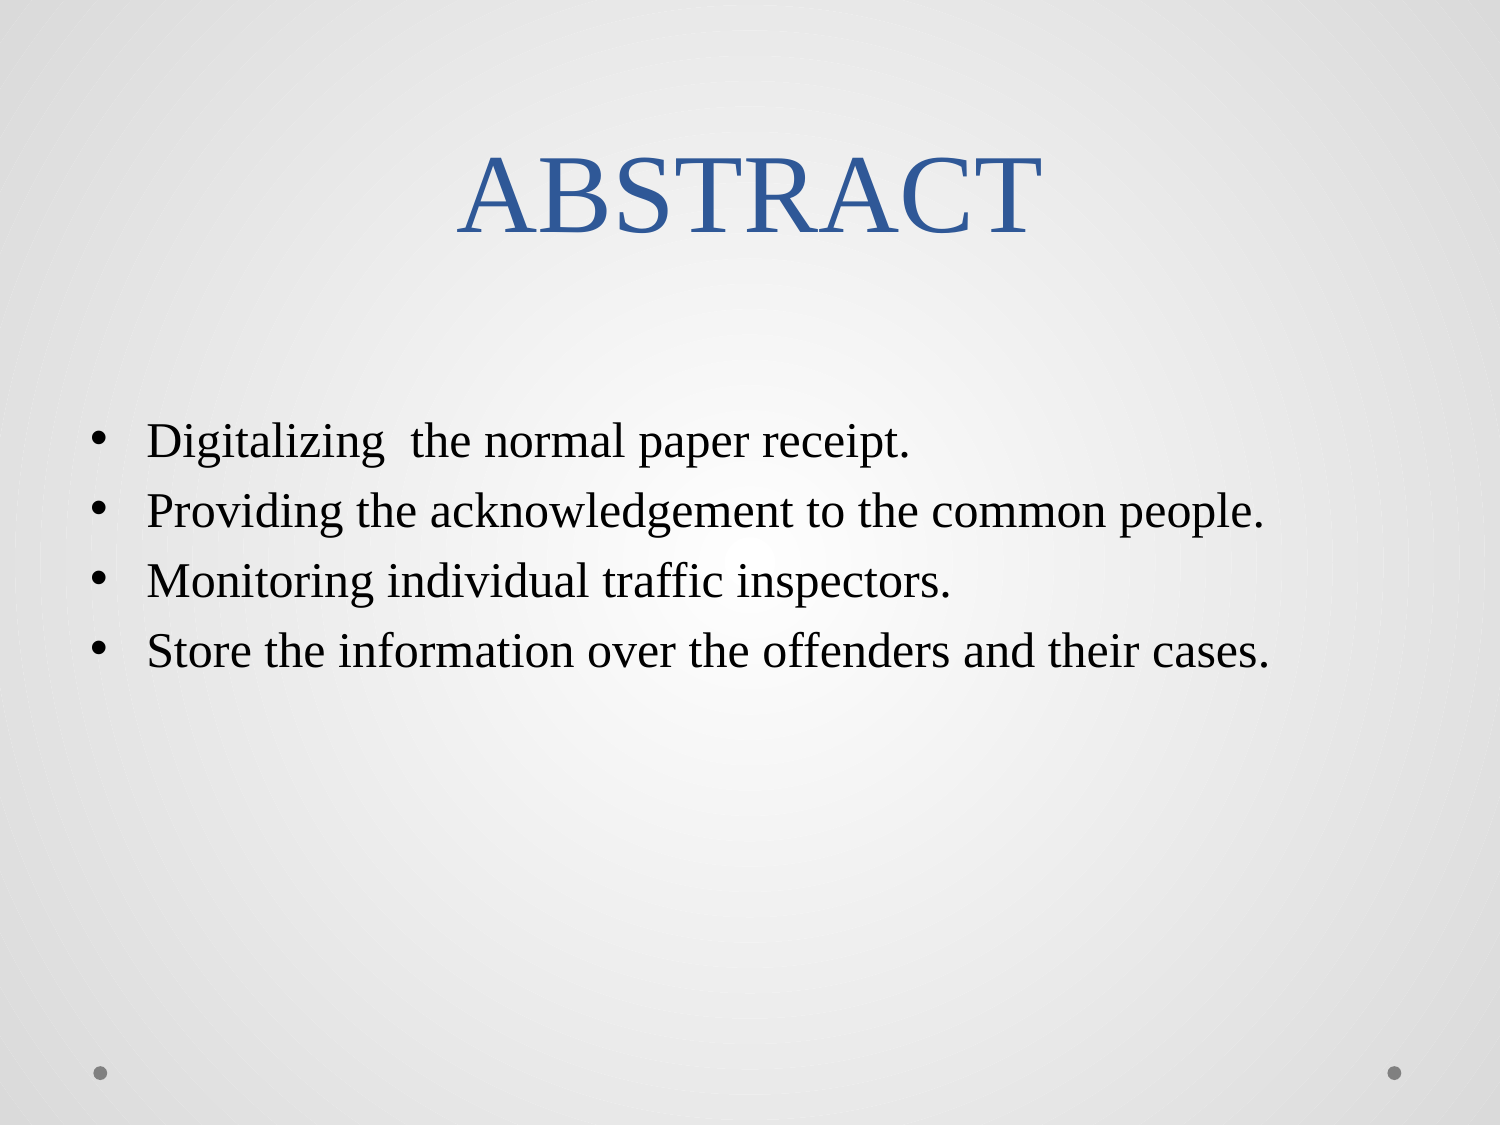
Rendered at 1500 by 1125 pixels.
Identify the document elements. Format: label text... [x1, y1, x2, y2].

list Digitalizing the normal paper receipt. Providing the acknowledgement to the common people. Monitoring individual traffic inspectors. Store the information over the offenders and their cases. [75, 399, 1425, 1005]
title ABSTRACT [75, 0, 1425, 263]
